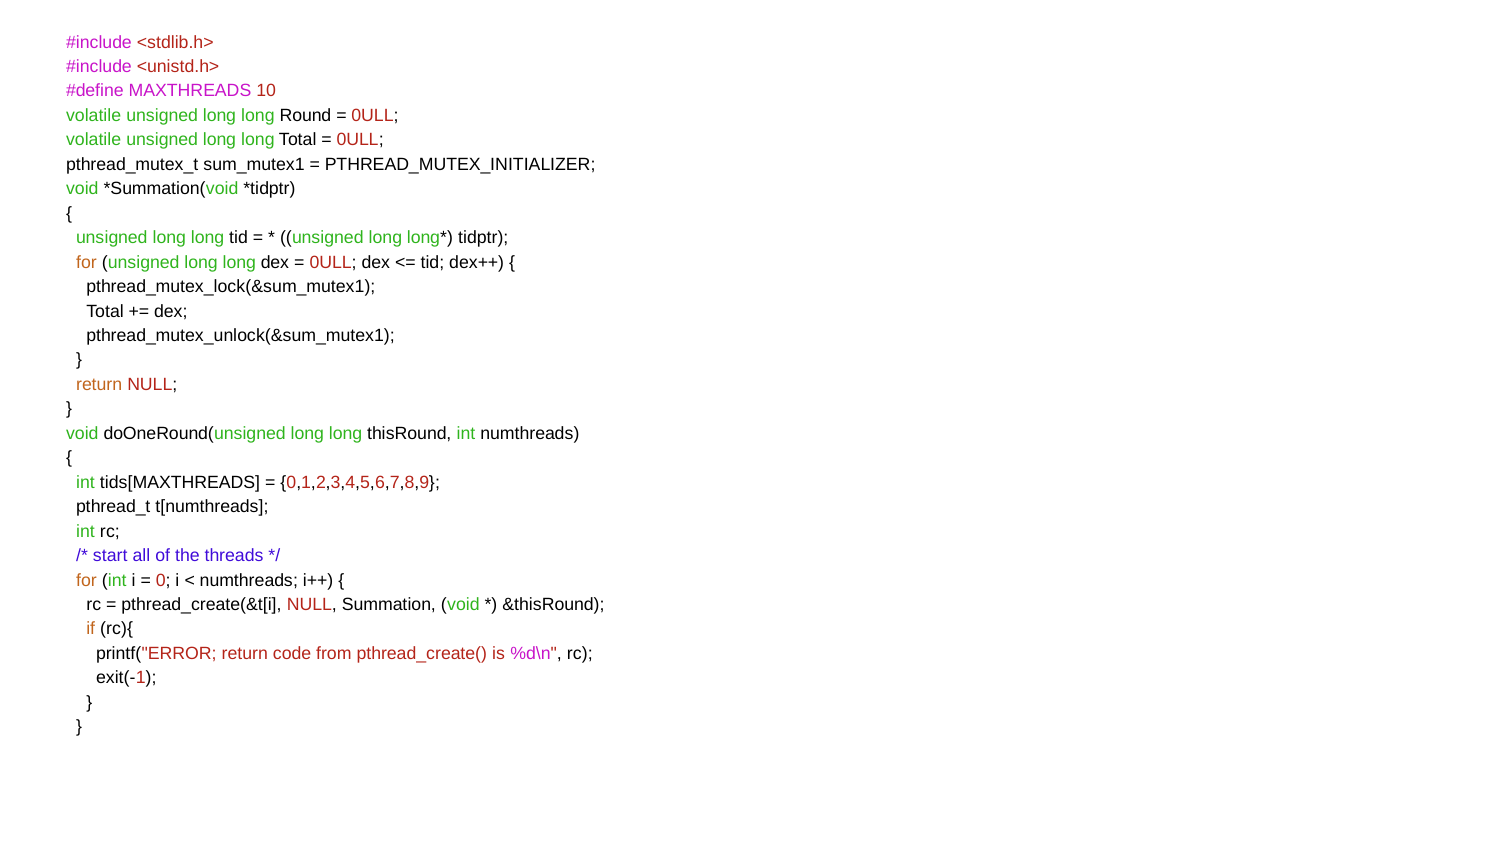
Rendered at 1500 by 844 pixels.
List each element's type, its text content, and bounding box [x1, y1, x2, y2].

list #include <stdlib.h> #include <unistd.h> #define MAXTHREADS 10 volatile unsigned long long Round = 0ULL; volatile unsigned long long Total = 0ULL; pthread_mutex_t sum_mutex1 = PTHREAD_MUTEX_INITIALIZER; void *Summation(void *tidptr) { unsigned long long tid = * ((unsigned long long*) tidptr); for (unsigned long long dex = 0ULL; dex <= tid; dex++) { pthread_mutex_lock(&sum_mutex1); Total += dex; pthread_mutex_unlock(&sum_mutex1); } return NULL; } void doOneRound(unsigned long long thisRound, int numthreads) { int tids[MAXTHREADS] = {0,1,2,3,4,5,6,7,8,9}; pthread_t t[numthreads]; int rc; /* start all of the threads */ for (int i = 0; i < numthreads; i++) { rc = pthread_create(&t[i], NULL, Summation, (void *) &thisRound); if (rc){ printf("ERROR; return code from pthread_create() is %d\n", rc); exit(-1); } } [51, 12, 1449, 806]
